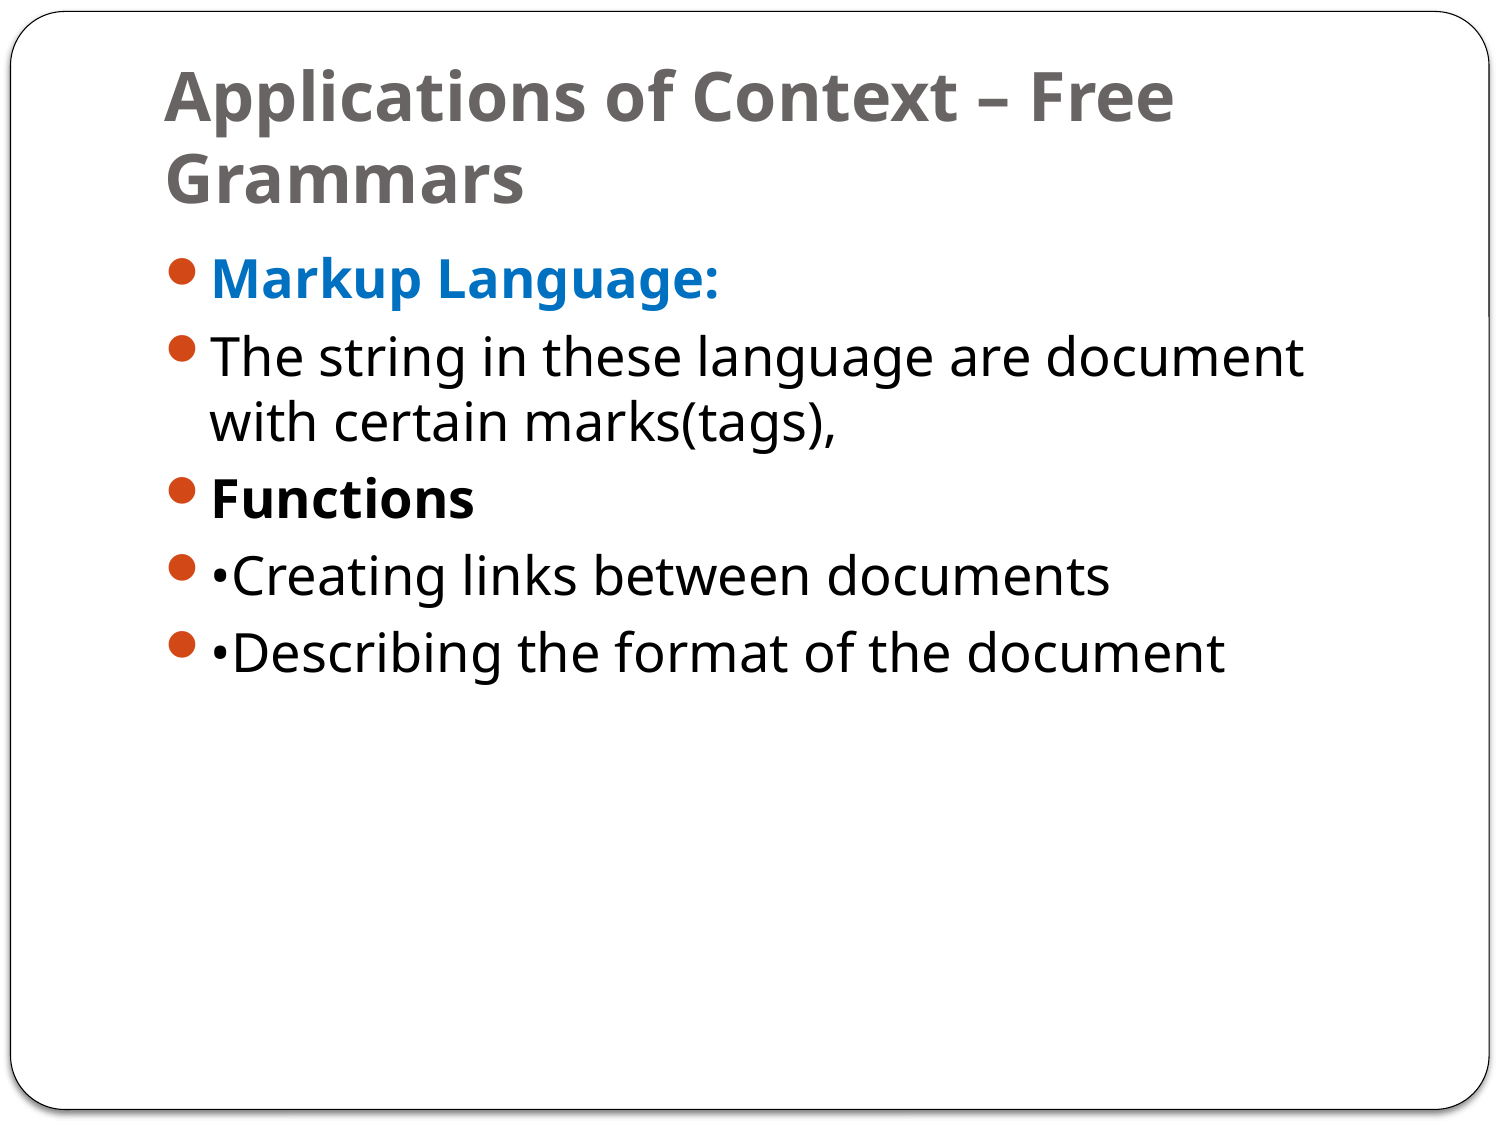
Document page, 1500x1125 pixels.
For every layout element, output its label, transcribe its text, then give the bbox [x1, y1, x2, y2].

title Applications of Context – Free Grammars [150, 45, 1425, 233]
list Markup Language: The string in these language are document with certain marks(tags), Functions •Creating links between documents •Describing the format of the document [150, 237, 1425, 988]
